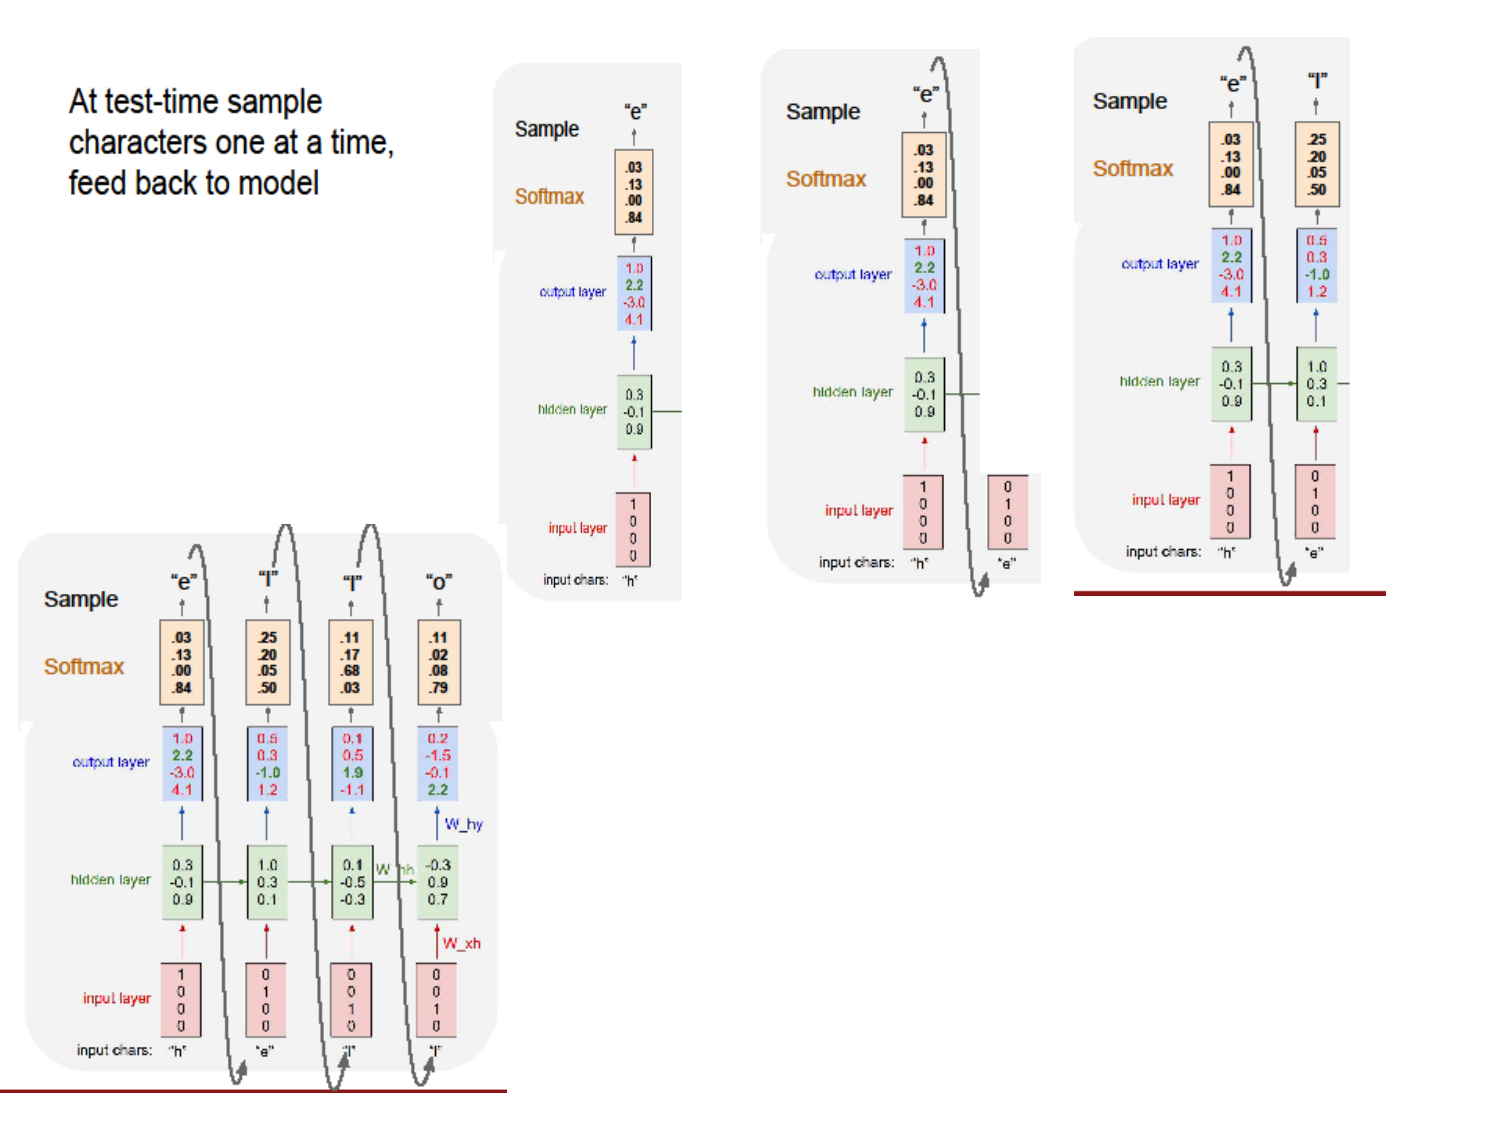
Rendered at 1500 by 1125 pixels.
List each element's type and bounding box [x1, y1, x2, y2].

list [0, 24, 776, 632]
picture [0, 524, 507, 1093]
picture [749, 49, 1041, 602]
picture [1074, 37, 1387, 596]
